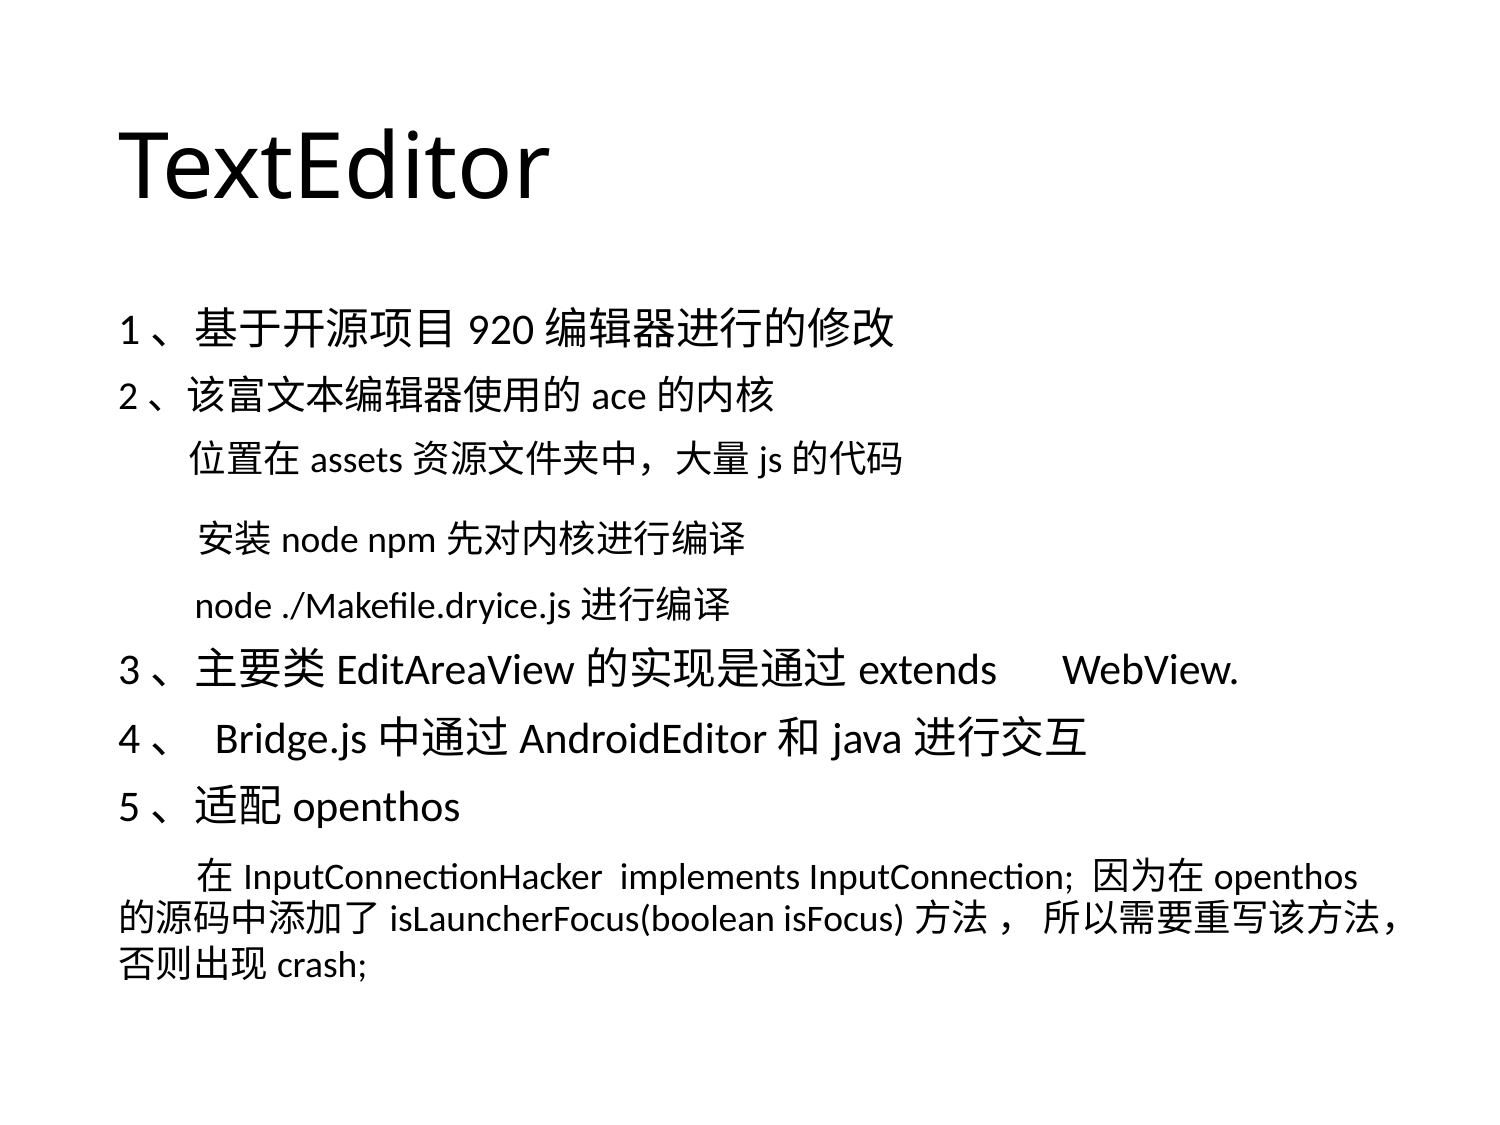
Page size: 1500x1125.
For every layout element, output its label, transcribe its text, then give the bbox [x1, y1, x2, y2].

title TextEditor [103, 59, 1397, 278]
list 1、基于开源项目920编辑器进行的修改 2、该富文本编辑器使用的ace的内核 位置在assets资源文件夹中，大量js的代码 安装node npm先对内核进行编译 node ./Makefile.dryice.js进行编译 3、主要类EditAreaView的实现是通过extends WebView. 4、 Bridge.js中通过AndroidEditor和java进行交互 5、适配openthos 在InputConnectionHacker implements InputConnection; 因为在openthos的源码中添加了isLauncherFocus(boolean isFocus)方法 ， 所以需要重写该方法，否则出现crash; [103, 299, 1397, 1014]
